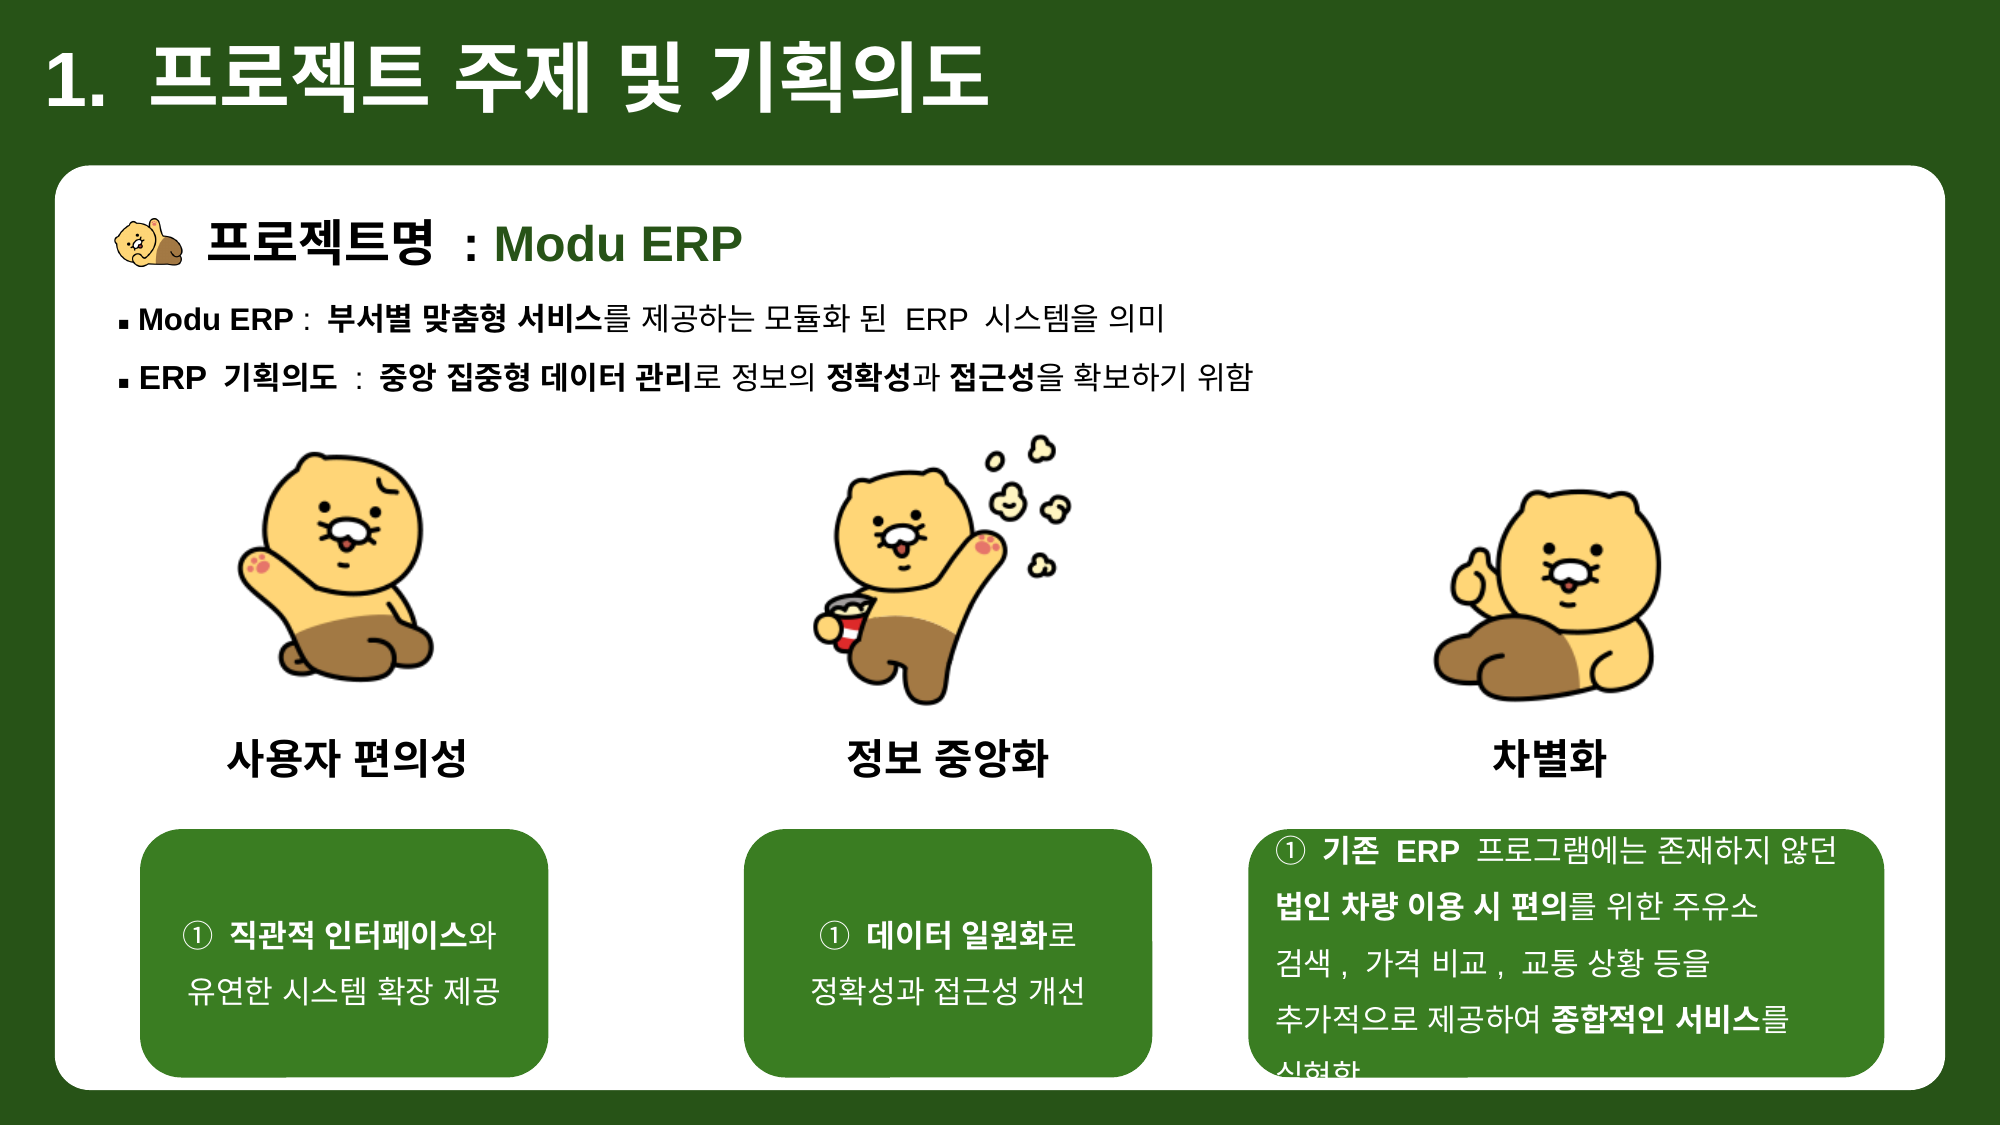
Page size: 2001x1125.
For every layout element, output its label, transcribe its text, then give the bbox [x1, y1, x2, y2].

text_box ① 데이터 일원화로 정확성과 접근성 개선 [742, 827, 1154, 1080]
picture [102, 197, 193, 288]
text_box ■ Modu ERP : 부서별 맞춤형 서비스를 제공하는 모듈화 된 ERP 시스템을 의미 ■ ERP 기획의도 : 중앙 집중형 데이터 관리로 정보의 정확성과 접근성을 확보하기 위함 [103, 272, 1869, 404]
text_box 사용자 편의성 [166, 725, 530, 790]
text_box 1. 프로젝트 주제 및 기획의도 [29, 22, 1469, 130]
text_box ① 직관적 인터페이스와 유연한 시스템 확장 제공 [138, 827, 550, 1080]
text_box 정보 중앙화 [766, 725, 1130, 790]
picture [175, 397, 505, 727]
picture [786, 411, 1094, 719]
text_box 차별화 [1369, 725, 1732, 790]
picture [1385, 423, 1715, 753]
text_box [53, 163, 1947, 1092]
text_box ① 기존 ERP 프로그램에는 존재하지 않던 법인 차량 이용 시 편의를 위한 주유소 검색, 가격 비교, 교통 상황 등을 추가적으로 제공하여 종합적인 서비스를 실현함 [1246, 827, 1886, 1080]
text_box 프로젝트명 : Modu ERP [193, 204, 1365, 272]
